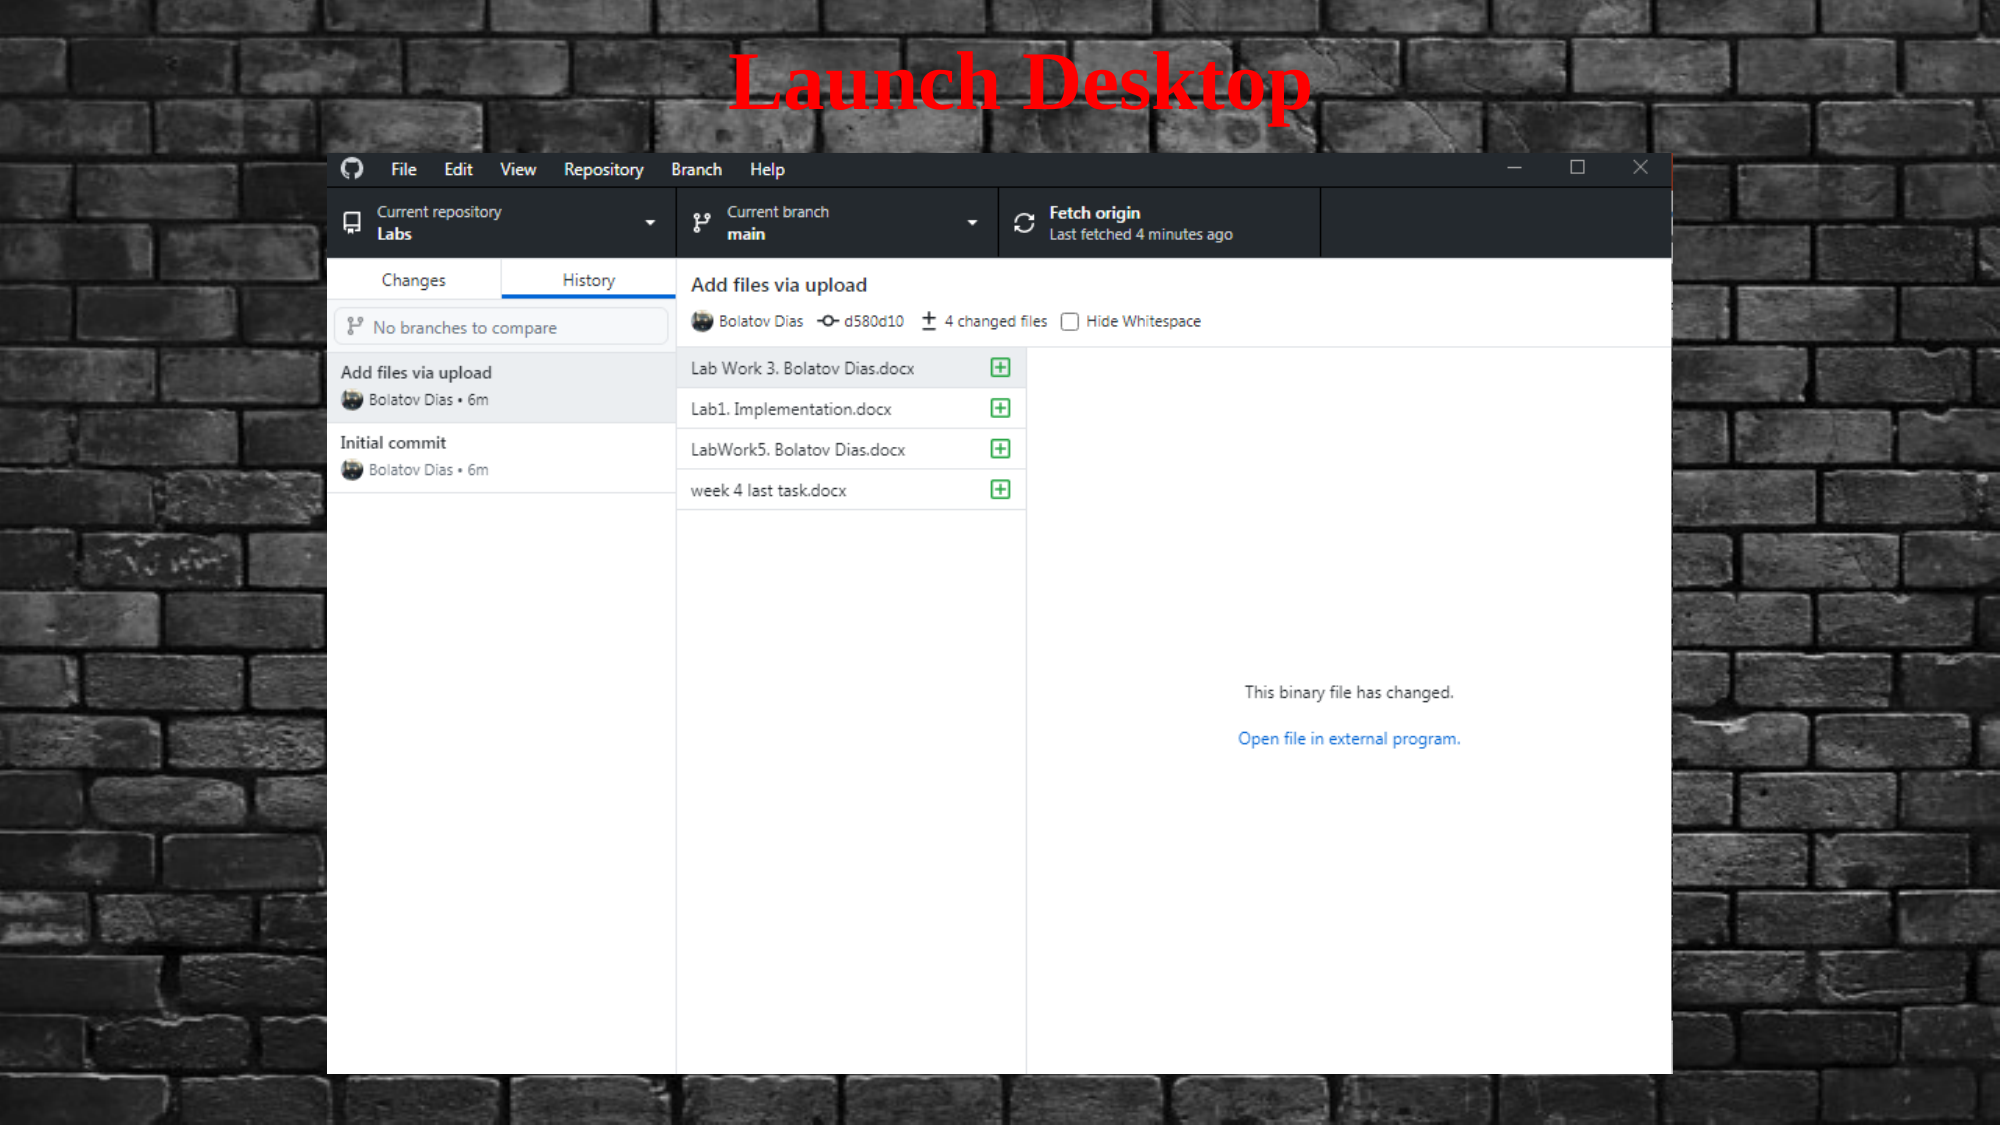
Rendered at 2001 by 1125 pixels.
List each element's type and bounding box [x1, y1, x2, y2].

list [327, 153, 1673, 1074]
picture [0, 0, 2000, 1125]
